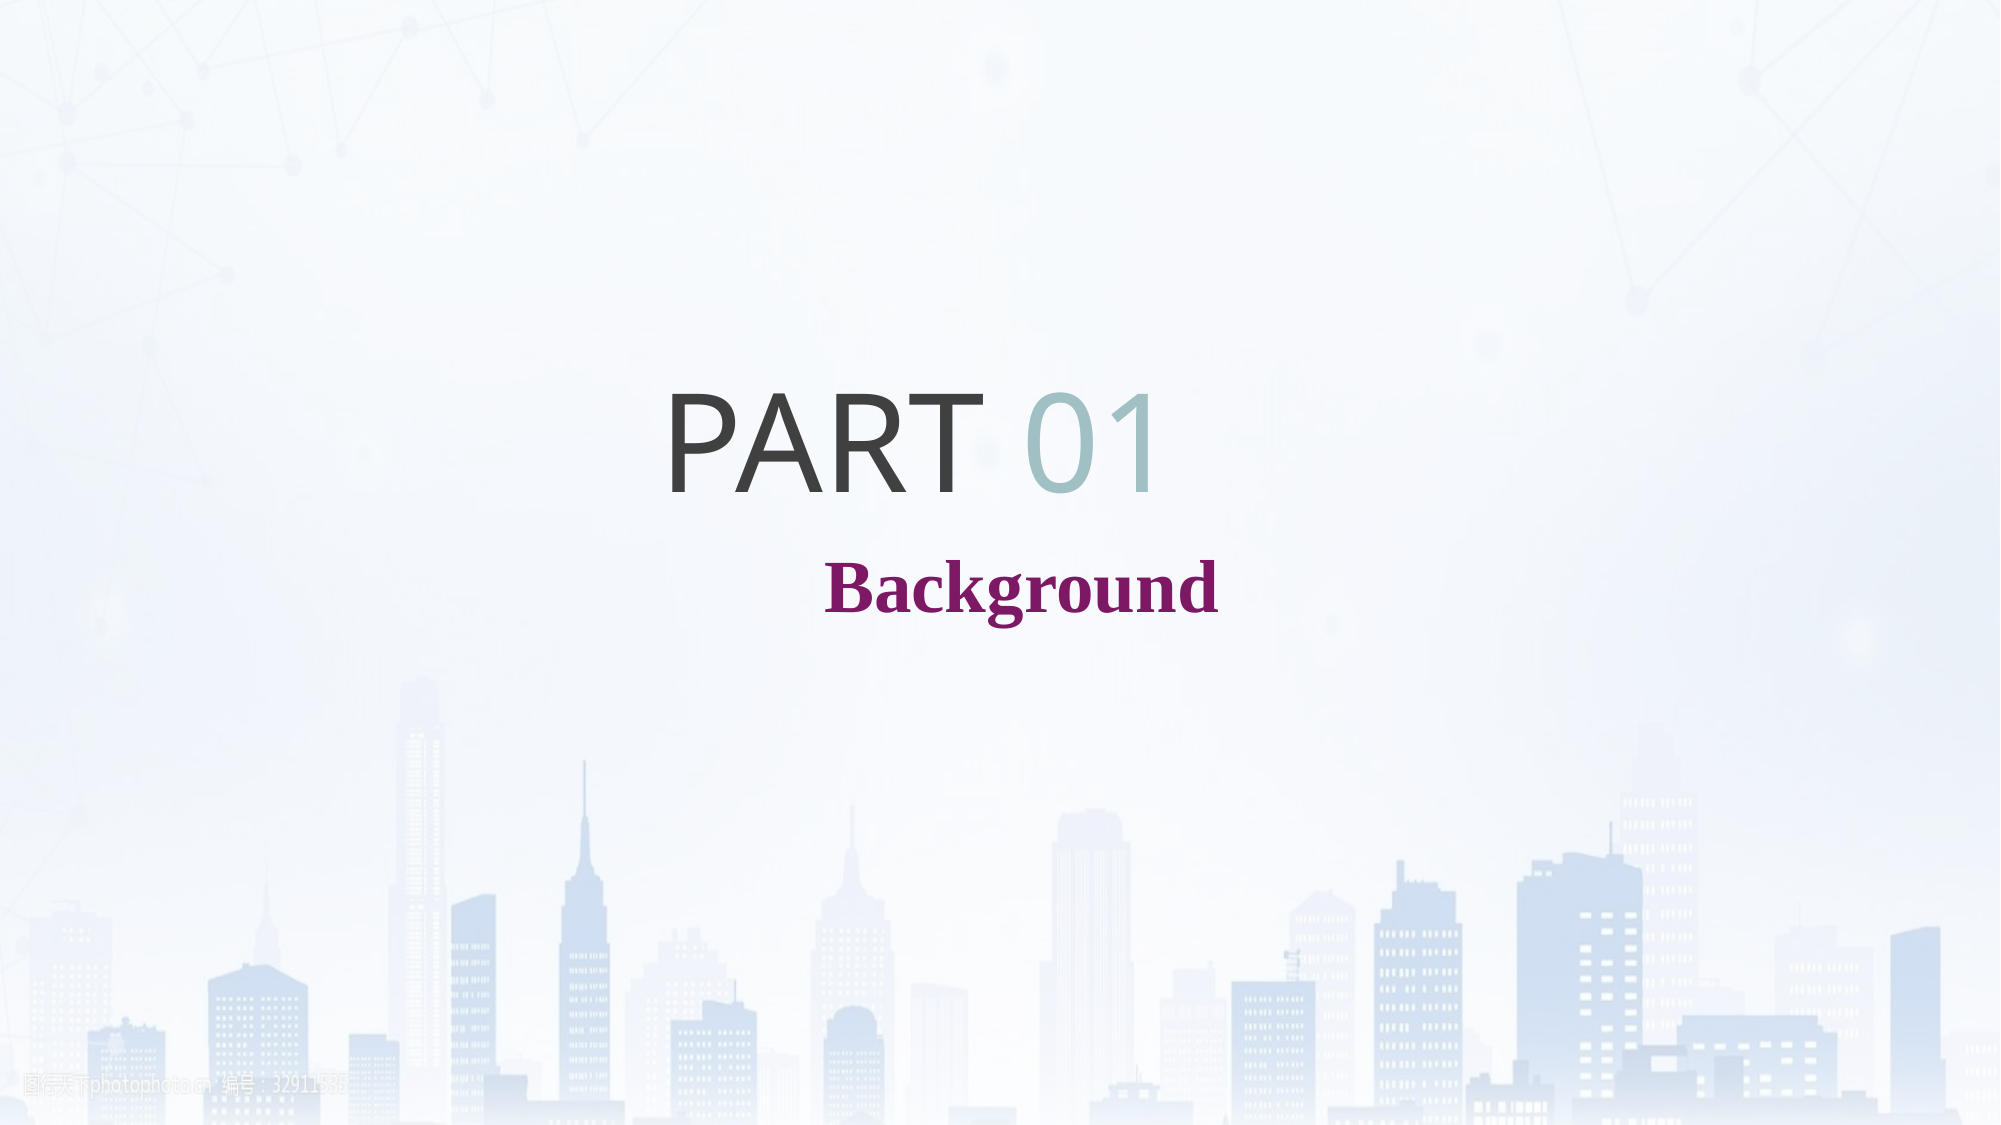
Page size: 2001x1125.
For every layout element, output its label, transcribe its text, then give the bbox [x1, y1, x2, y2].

text_box Background [808, 536, 1236, 628]
text_box PART 01 [644, 347, 1236, 528]
